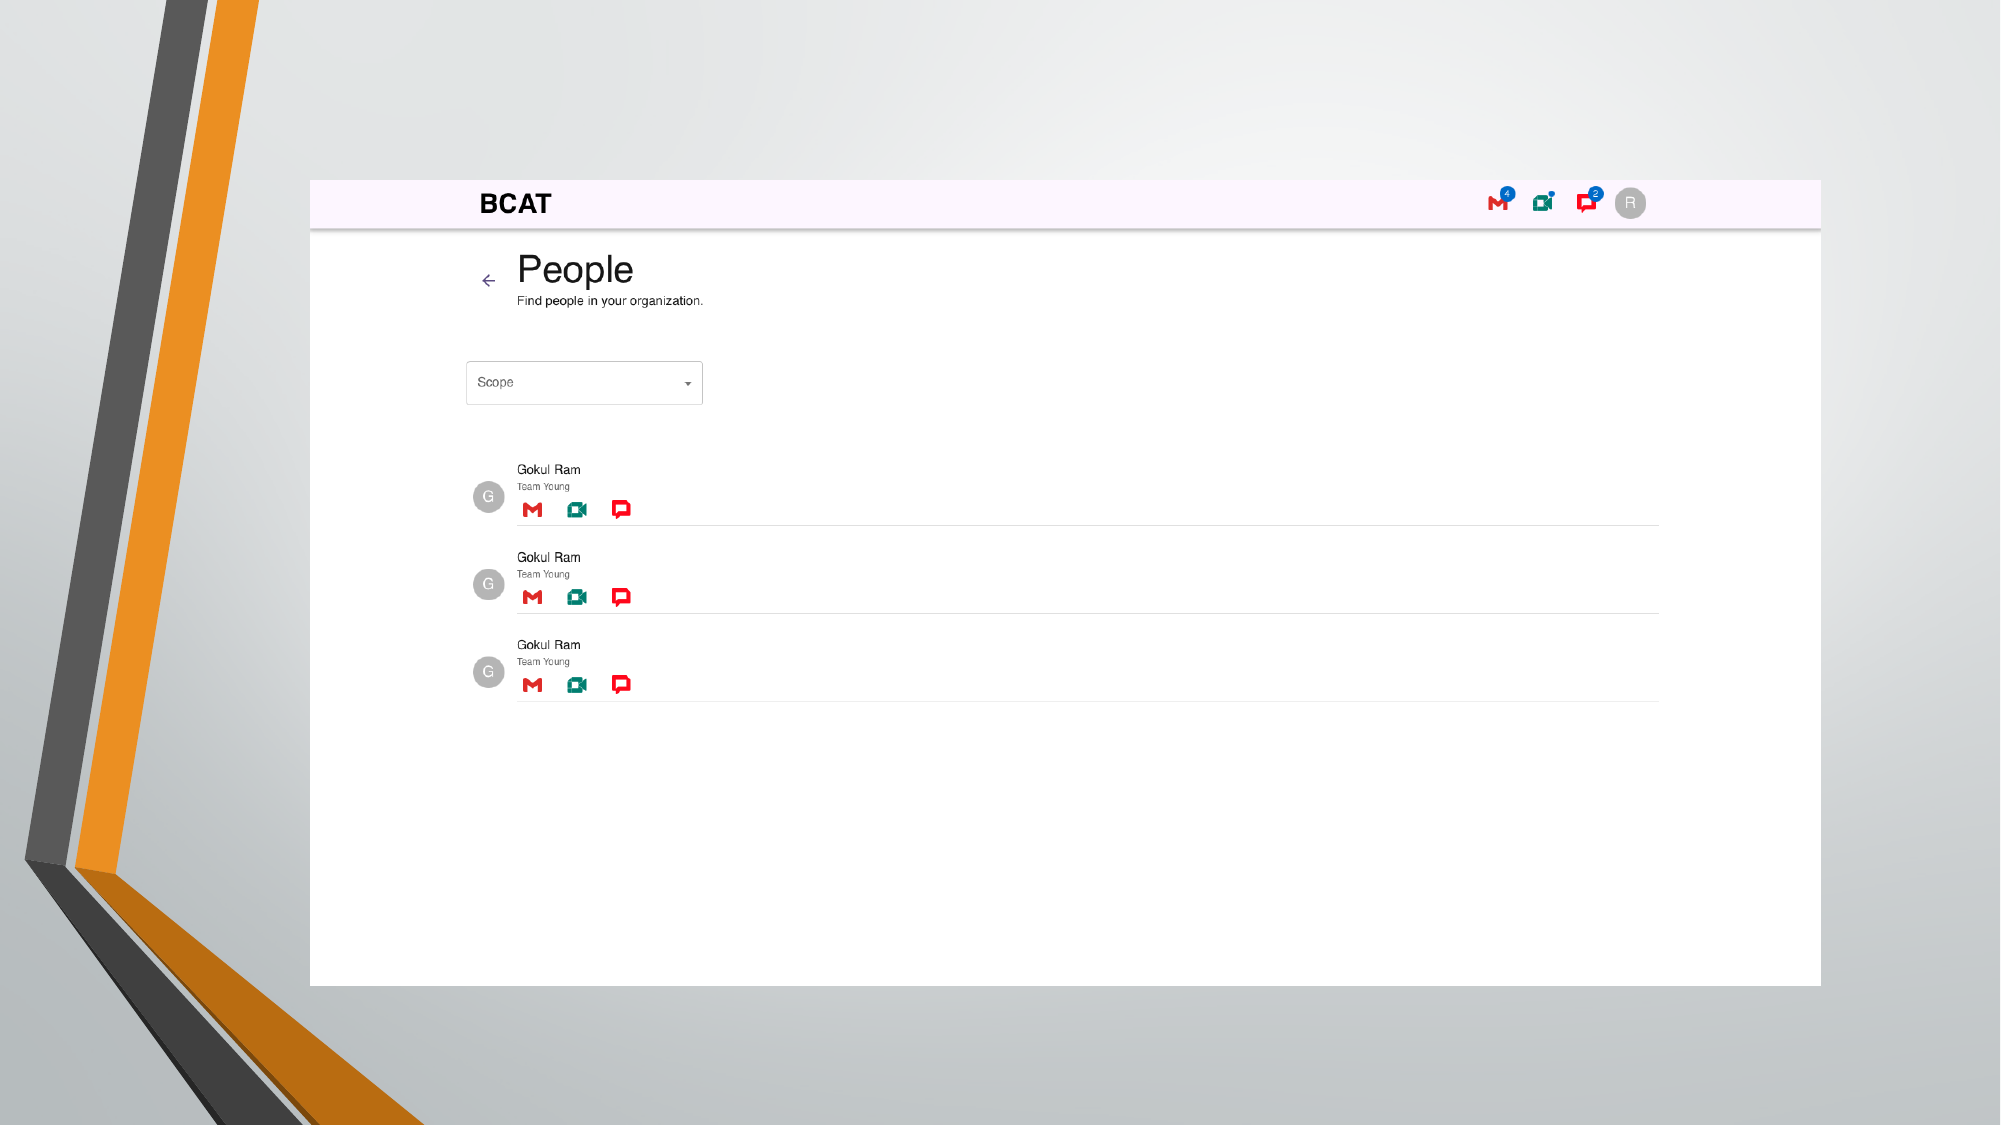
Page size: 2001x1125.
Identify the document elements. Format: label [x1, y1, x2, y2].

list [310, 180, 1821, 987]
